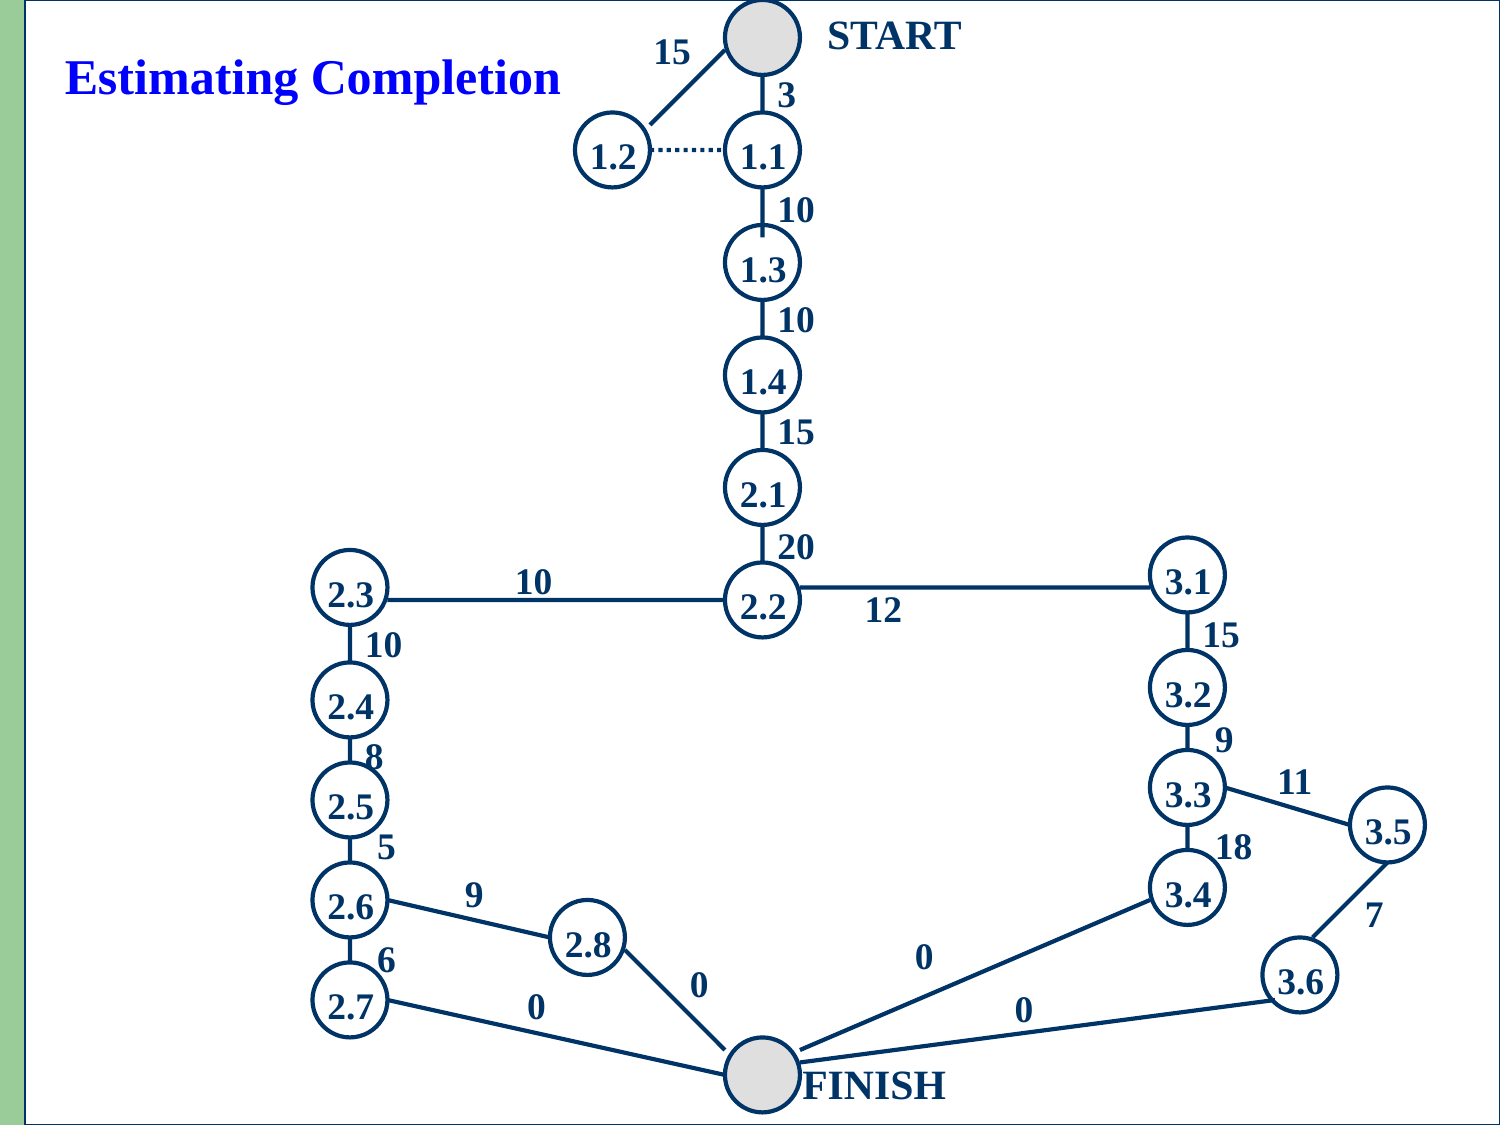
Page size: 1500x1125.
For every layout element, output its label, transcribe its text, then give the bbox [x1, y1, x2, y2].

text_box [24, 0, 1500, 1125]
slide_number 14 [13, 1024, 24, 1106]
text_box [312, 0, 1451, 1116]
text_box Estimating Completion [50, 37, 307, 113]
